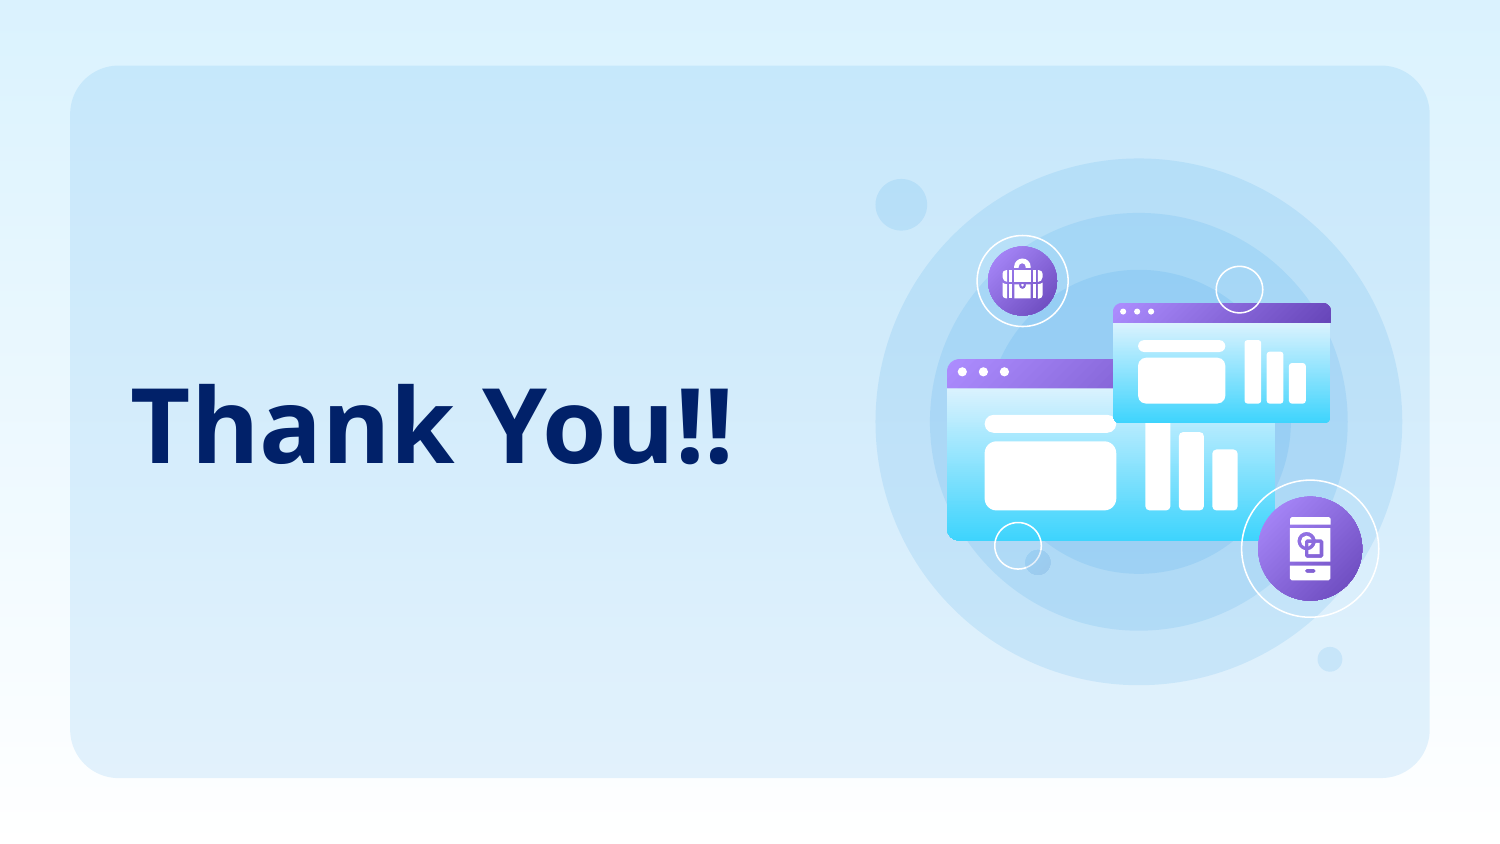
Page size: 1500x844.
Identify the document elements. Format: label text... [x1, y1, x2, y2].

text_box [875, 158, 1403, 686]
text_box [1241, 479, 1379, 618]
title Thank You!! [115, 344, 870, 500]
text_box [976, 235, 1069, 327]
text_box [946, 358, 1276, 541]
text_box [1112, 302, 1331, 424]
